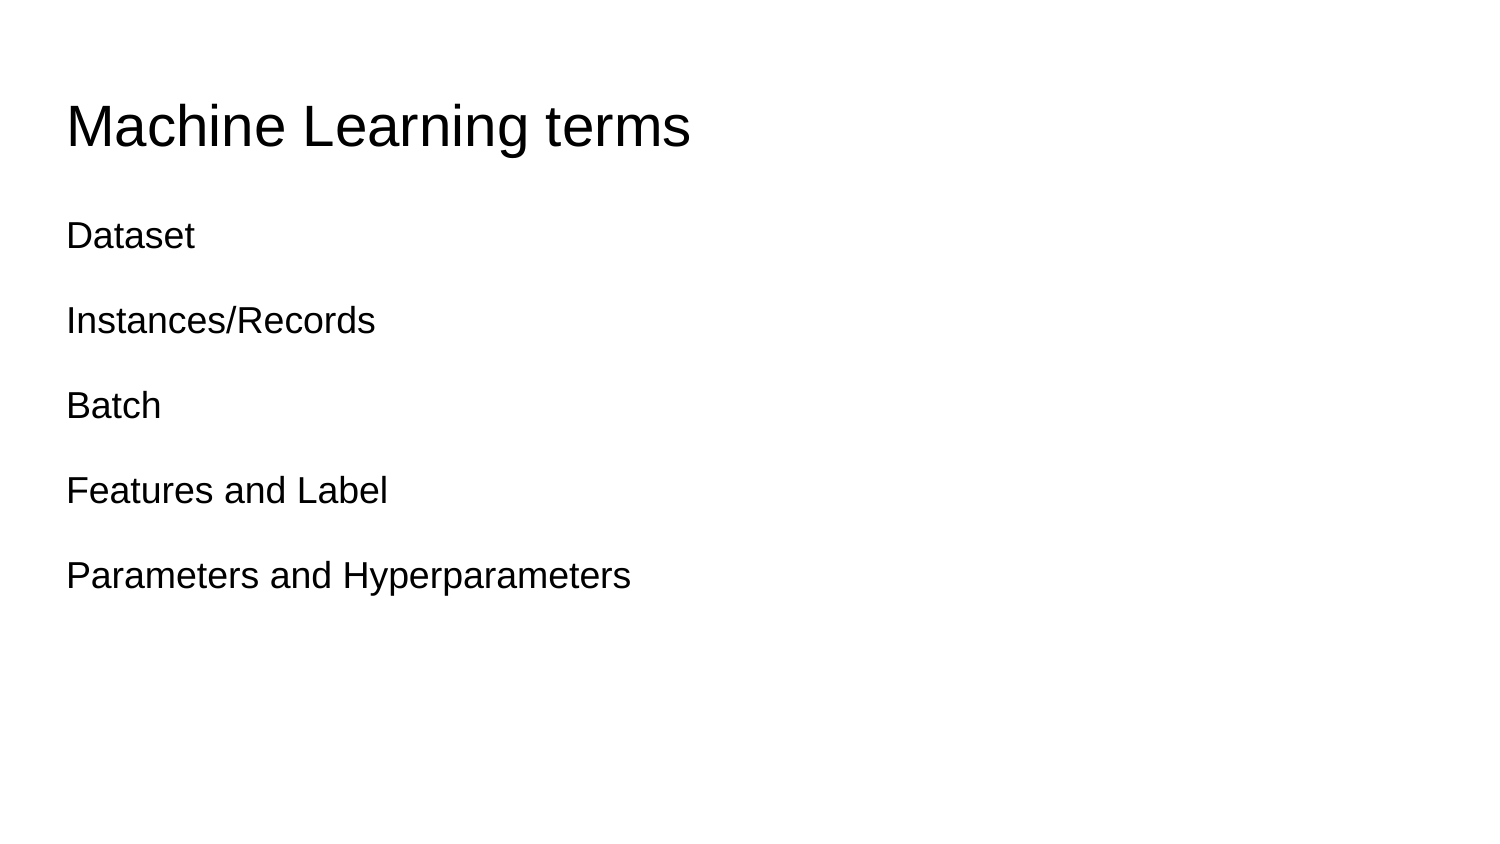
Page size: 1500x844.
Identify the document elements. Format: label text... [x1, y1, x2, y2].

title Machine Learning terms [51, 72, 1449, 167]
list Dataset Instances/Records Batch Features and Label Parameters and Hyperparameters [51, 189, 1449, 750]
